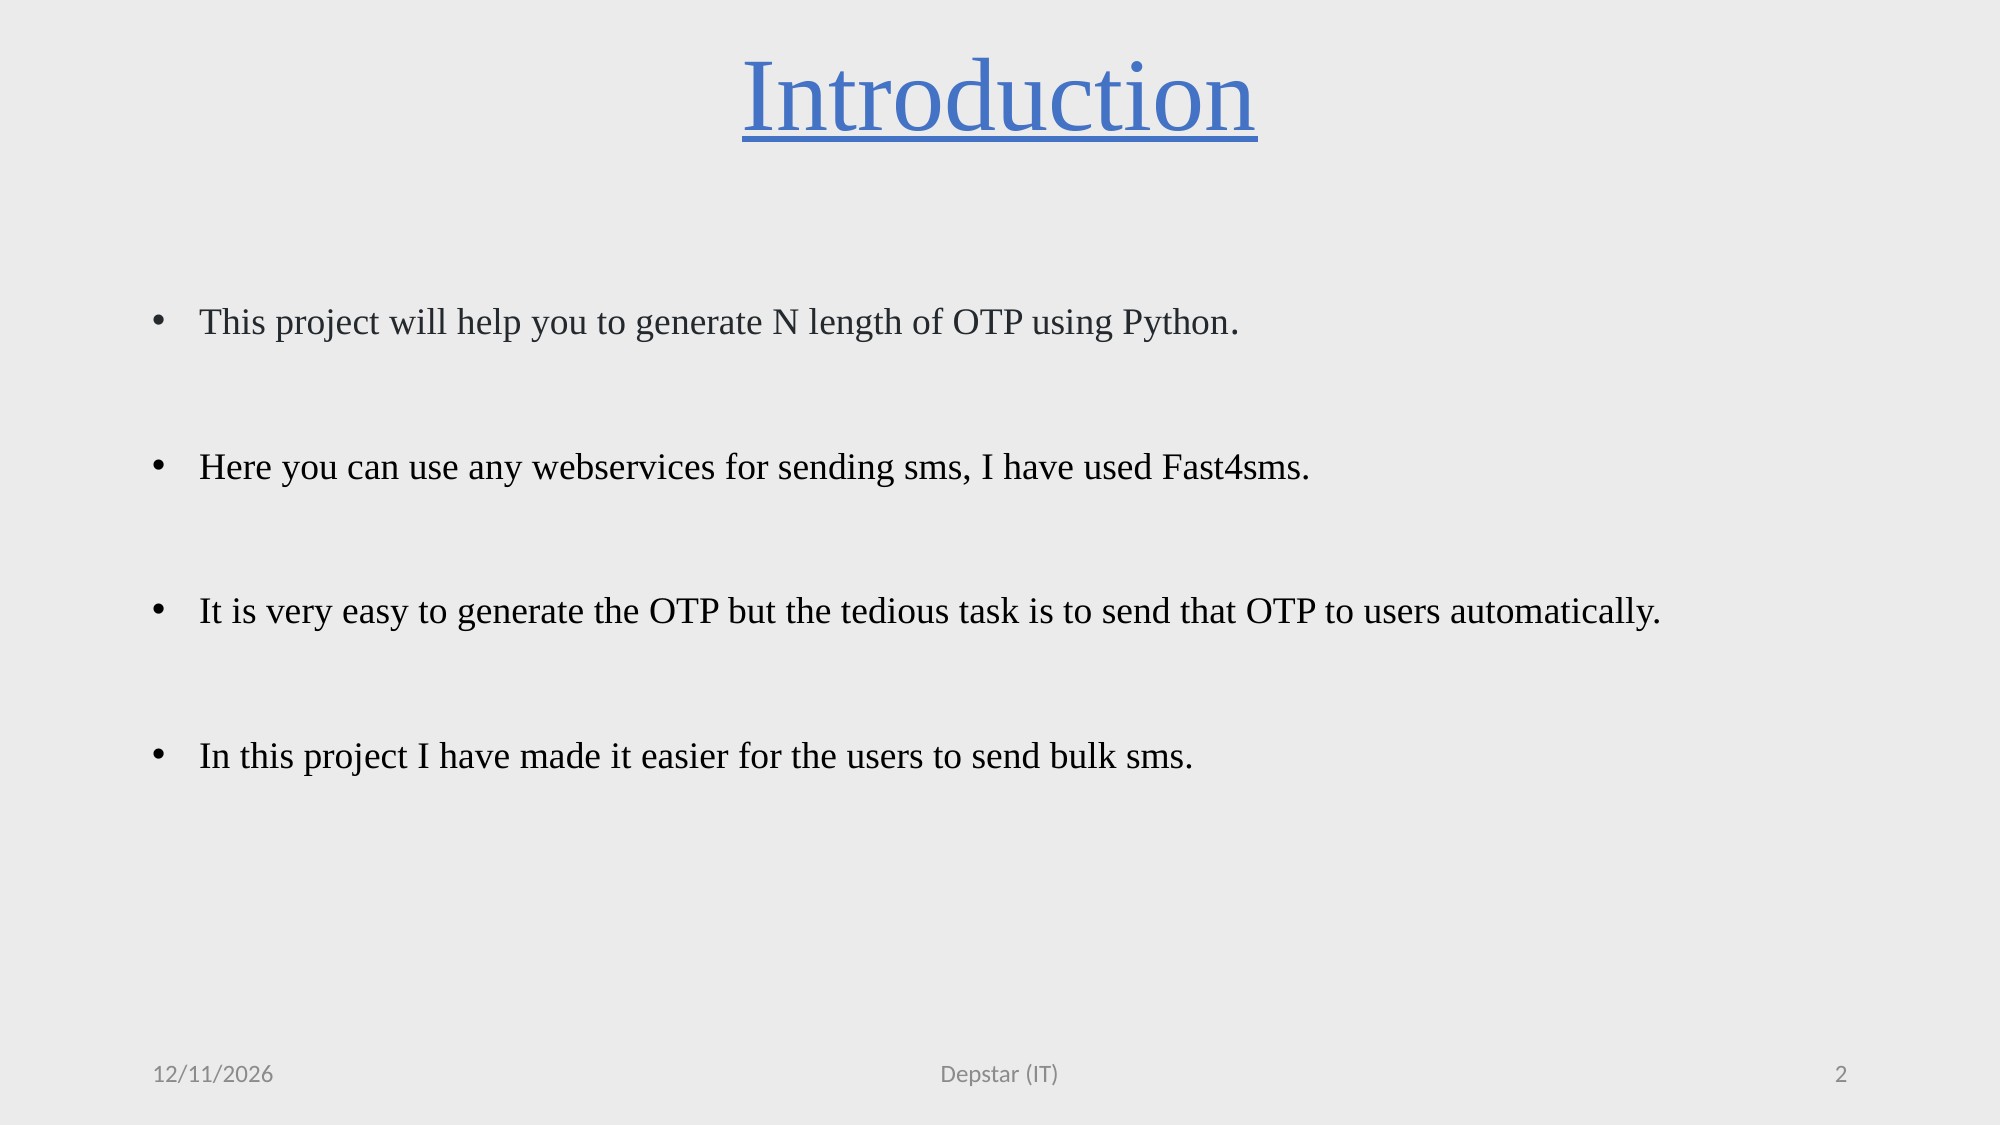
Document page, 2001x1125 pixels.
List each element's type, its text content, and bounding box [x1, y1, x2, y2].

text_box Here you can use any webservices for sending sms, I have used Fast4sms. [137, 434, 1863, 494]
text_box In this project I have made it easier for the users to send bulk sms. [137, 723, 1863, 784]
footer Depstar (IT) [662, 1042, 1338, 1103]
slide_number 1 [1412, 1042, 1863, 1103]
text_box Introduction [726, 18, 1273, 159]
text_box It is very easy to generate the OTP but the tedious task is to send that OTP to users automatically. [137, 578, 1863, 639]
text_box This project will help you to generate N length of OTP using Python. [137, 289, 1863, 350]
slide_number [137, 1042, 588, 1103]
